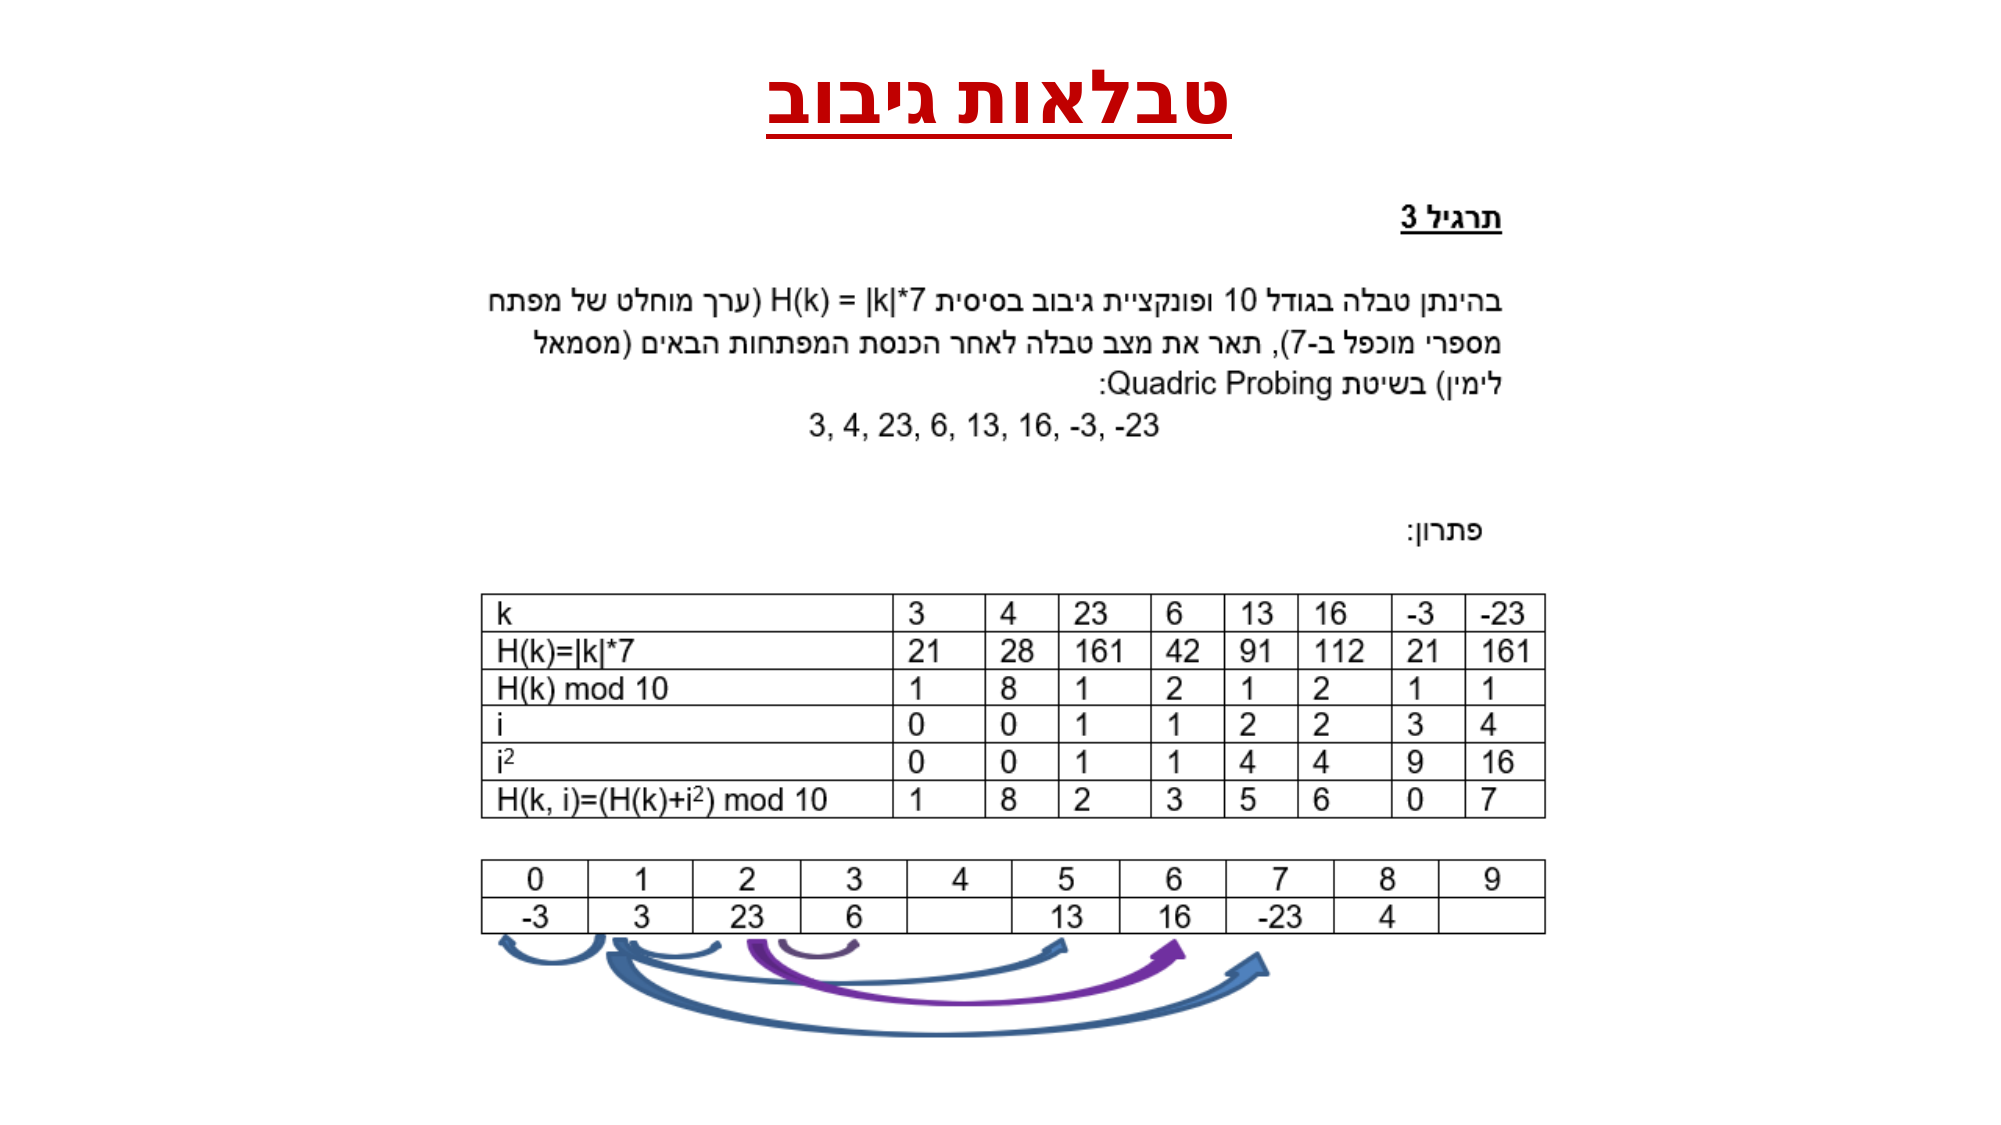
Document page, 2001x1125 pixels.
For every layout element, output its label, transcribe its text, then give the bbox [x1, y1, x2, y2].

picture [389, 186, 1579, 1106]
text_box טבלאות גיבוב [589, 41, 1409, 147]
